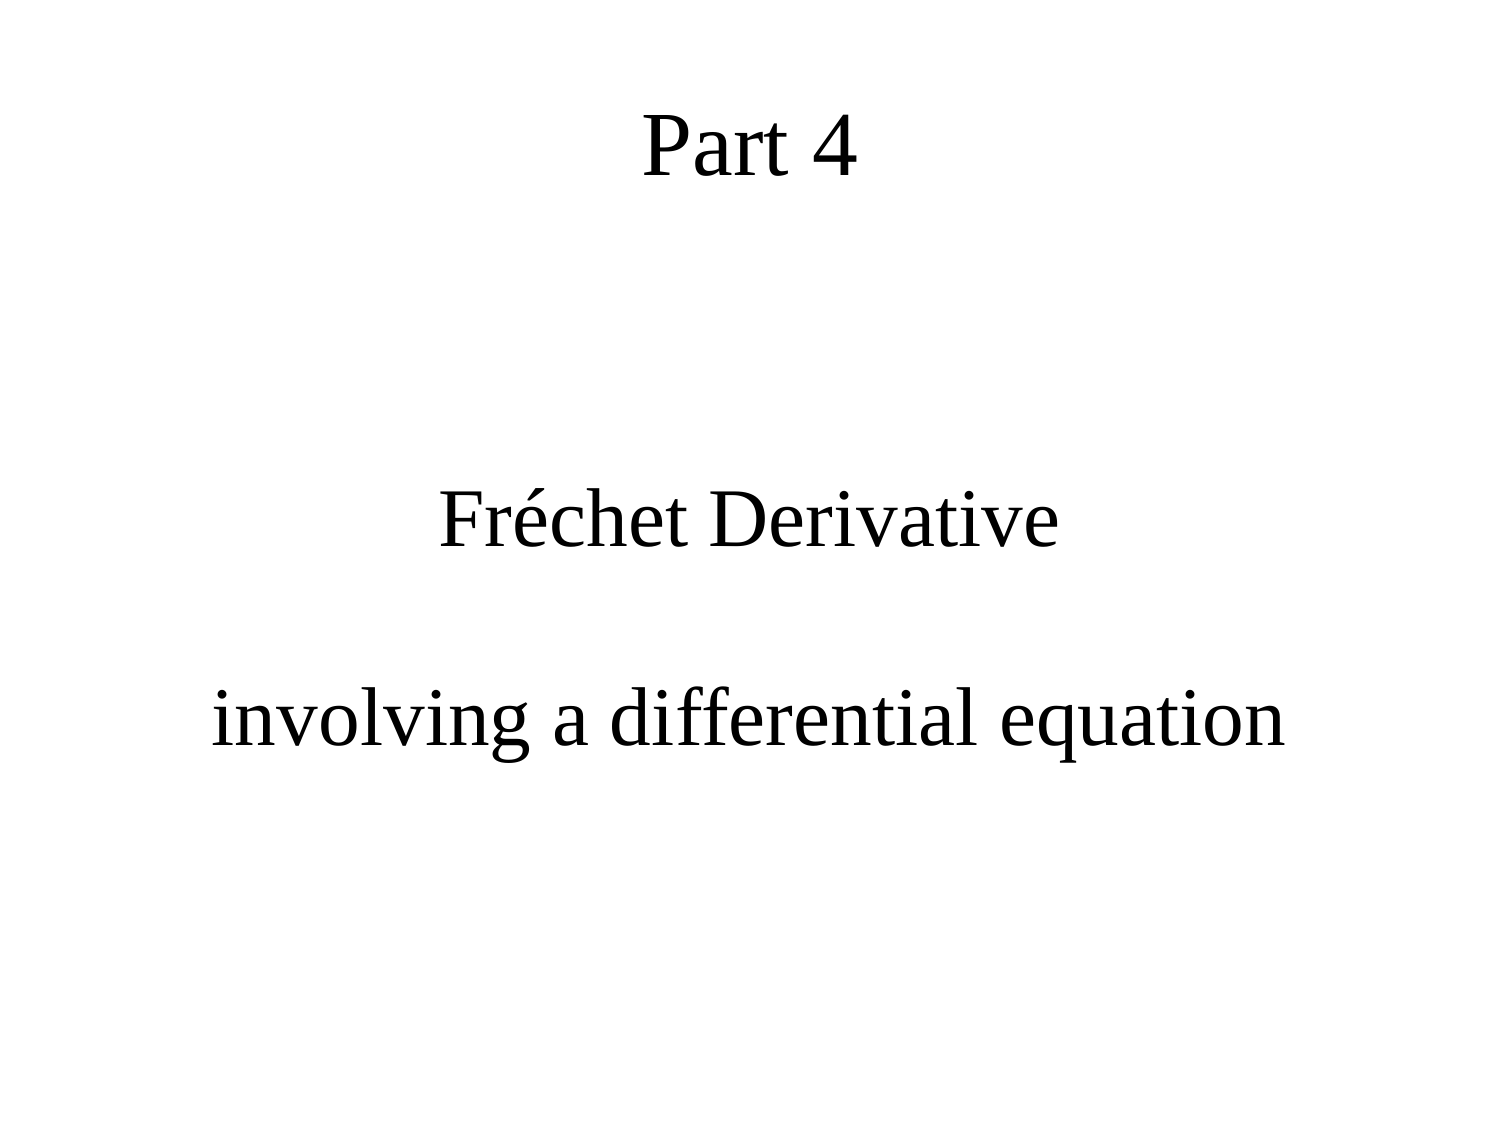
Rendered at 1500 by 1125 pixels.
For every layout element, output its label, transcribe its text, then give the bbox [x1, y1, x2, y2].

title Part 4 [75, 45, 1425, 233]
text_box Fréchet Derivative involving a differential equation [0, 275, 1500, 1050]
